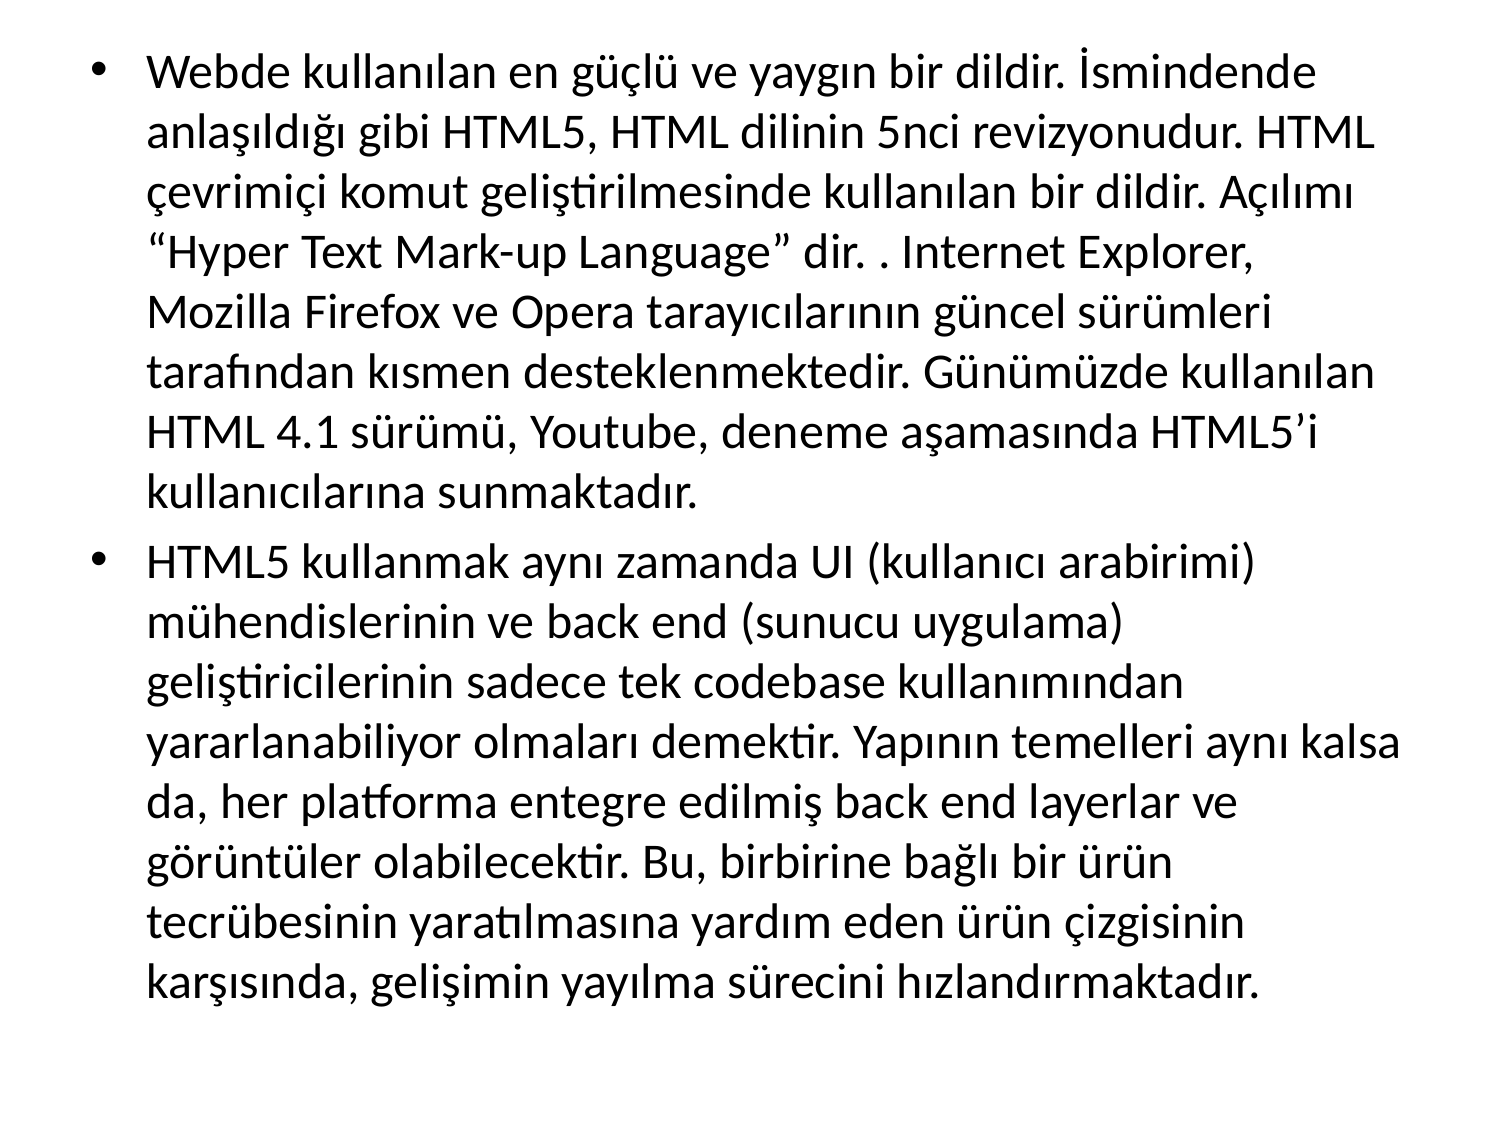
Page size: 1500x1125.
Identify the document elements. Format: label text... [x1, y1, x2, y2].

list Webde kullanılan en güçlü ve yaygın bir dildir. İsmindende anlaşıldığı gibi HTML5, HTML dilinin 5nci revizyonudur. HTML çevrimiçi komut geliştirilmesinde kullanılan bir dildir. Açılımı “Hyper Text Mark-up Language” dir. . Internet Explorer, Mozilla Firefox ve Opera tarayıcılarının güncel sürümleri tarafından kısmen desteklenmektedir. Günümüzde kullanılan HTML 4.1 sürümü, Youtube, deneme aşamasında HTML5’i kullanıcılarına sunmaktadır. HTML5 kullanmak aynı zamanda UI (kullanıcı arabirimi) mühendislerinin ve back end (sunucu uygulama) geliştiricilerinin sadece tek codebase kullanımından yararlanabiliyor olmaları demektir. Yapının temelleri aynı kalsa da, her platforma entegre edilmiş back end layerlar ve görüntüler olabilecektir. Bu, birbirine bağlı bir ürün tecrübesinin yaratılmasına yardım eden ürün çizgisinin karşısında, gelişimin yayılma sürecini hızlandırmaktadır. [75, 30, 1425, 1005]
